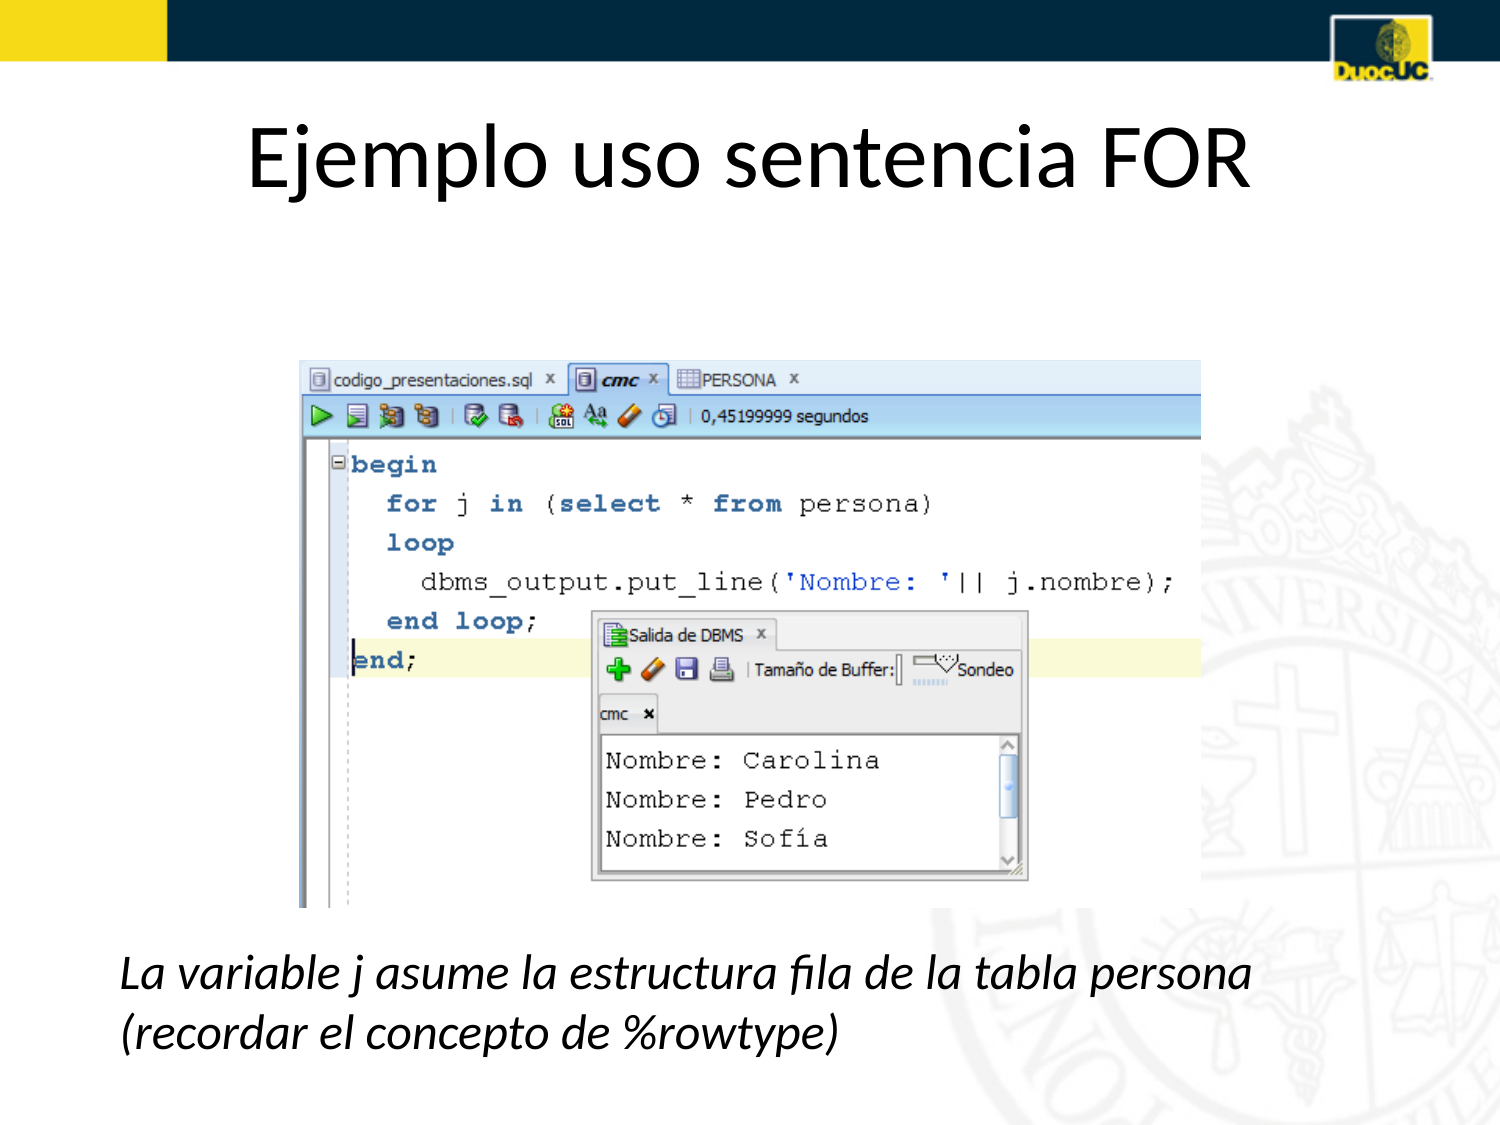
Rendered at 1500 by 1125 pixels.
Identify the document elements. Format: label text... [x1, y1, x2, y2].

picture [0, 0, 1500, 1125]
title Ejemplo uso sentencia FOR [75, 57, 1425, 245]
text_box La variable j asume la estructura fila de la tabla persona (recordar el concepto de %rowtype) [104, 932, 1451, 1085]
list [298, 359, 1201, 908]
